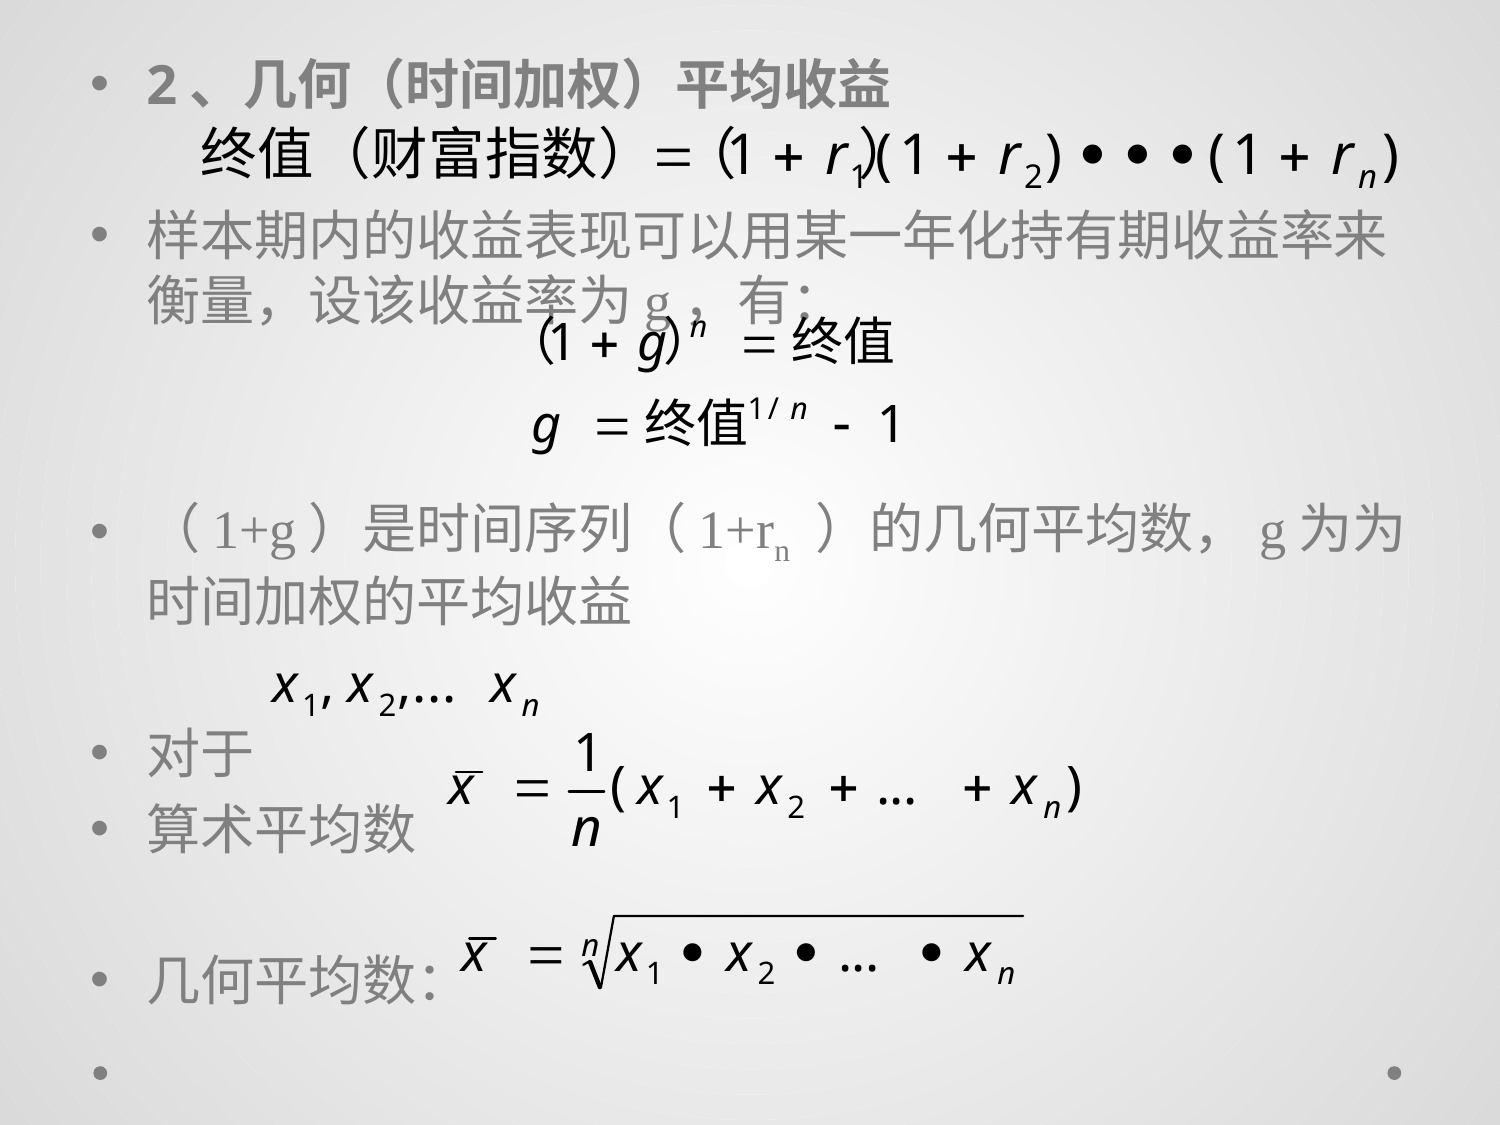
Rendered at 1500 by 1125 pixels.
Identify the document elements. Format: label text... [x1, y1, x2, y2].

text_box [265, 644, 550, 726]
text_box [454, 904, 1036, 999]
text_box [194, 113, 1410, 199]
list 2、几何（时间加权）平均收益 样本期内的收益表现可以用某一年化持有期收益率来衡量，设该收益率为g，有： （1+g）是时间序列（1+rn ）的几何平均数，g为为时间加权的平均收益 对于 算术平均数 几何平均数： [75, 42, 1425, 1024]
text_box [525, 302, 907, 459]
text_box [440, 715, 1093, 859]
